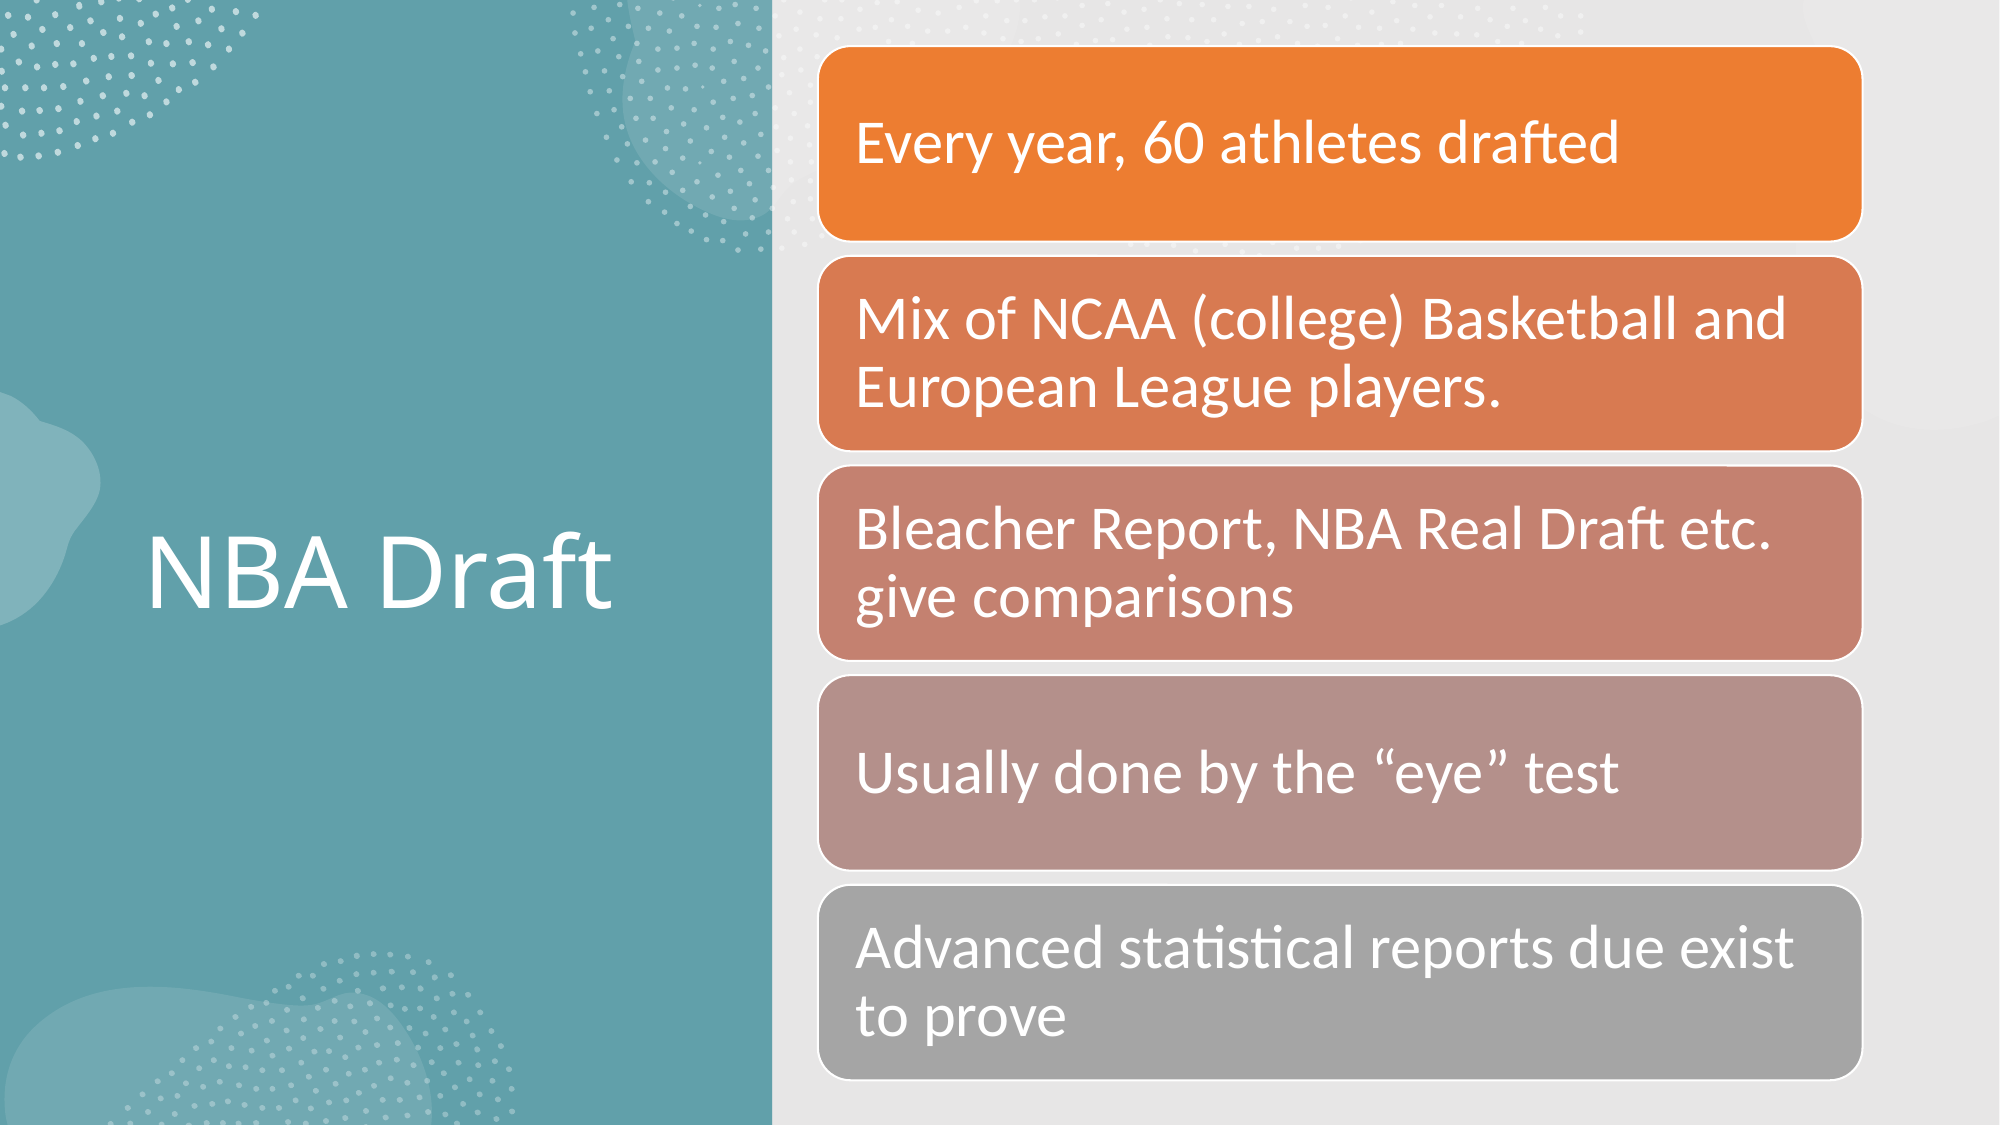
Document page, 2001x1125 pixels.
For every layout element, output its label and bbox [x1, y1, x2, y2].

list [817, 37, 1863, 1089]
text_box [0, 0, 2000, 1125]
